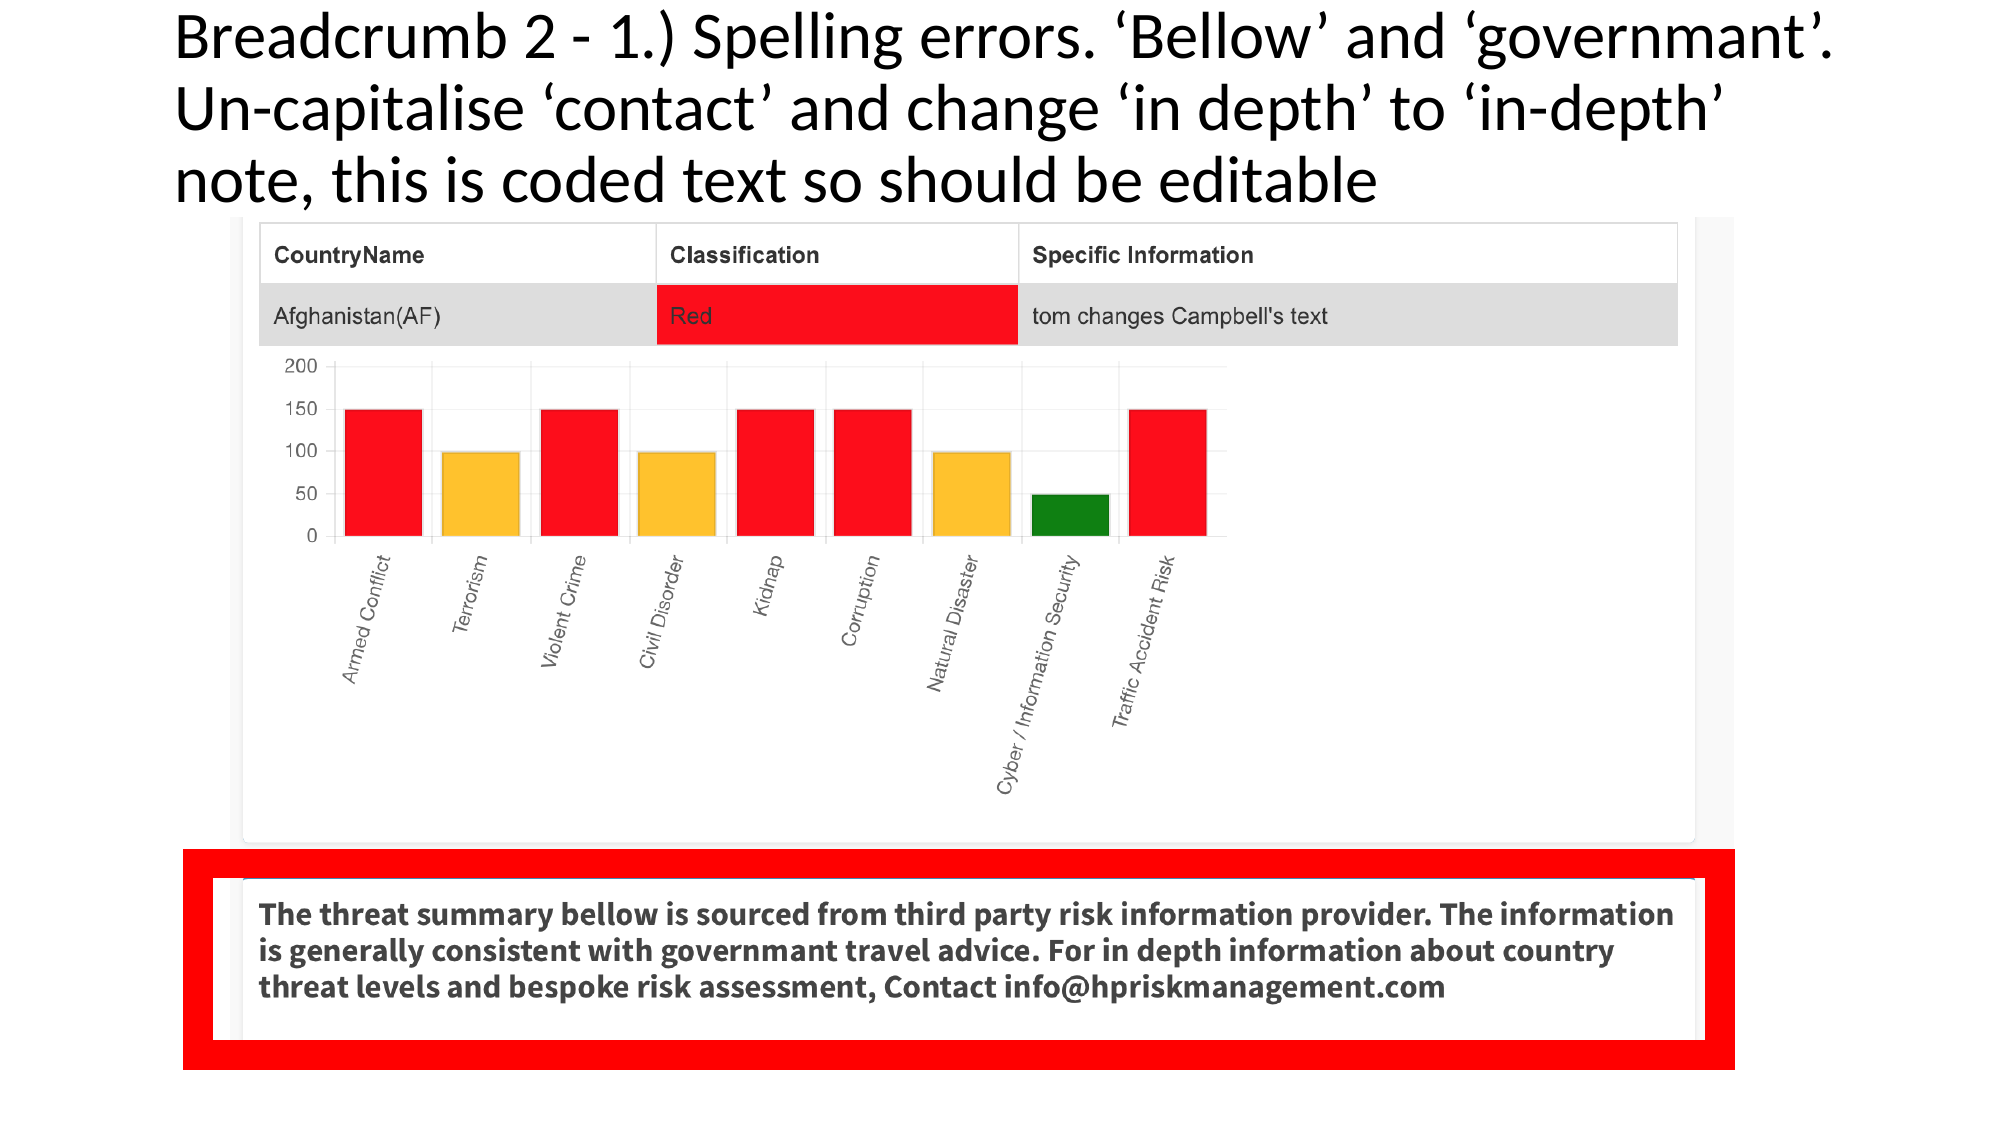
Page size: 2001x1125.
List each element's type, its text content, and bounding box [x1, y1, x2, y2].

text_box [184, 850, 1734, 1069]
picture [229, 217, 1734, 1045]
title Breadcrumb 2 - 1.) Spelling errors. ‘Bellow’ and ‘governmant’. Un-capitalise ‘contact’ and change ‘in depth’ to ‘in-depth’ note, this is coded text so should be editable [159, 0, 1885, 218]
